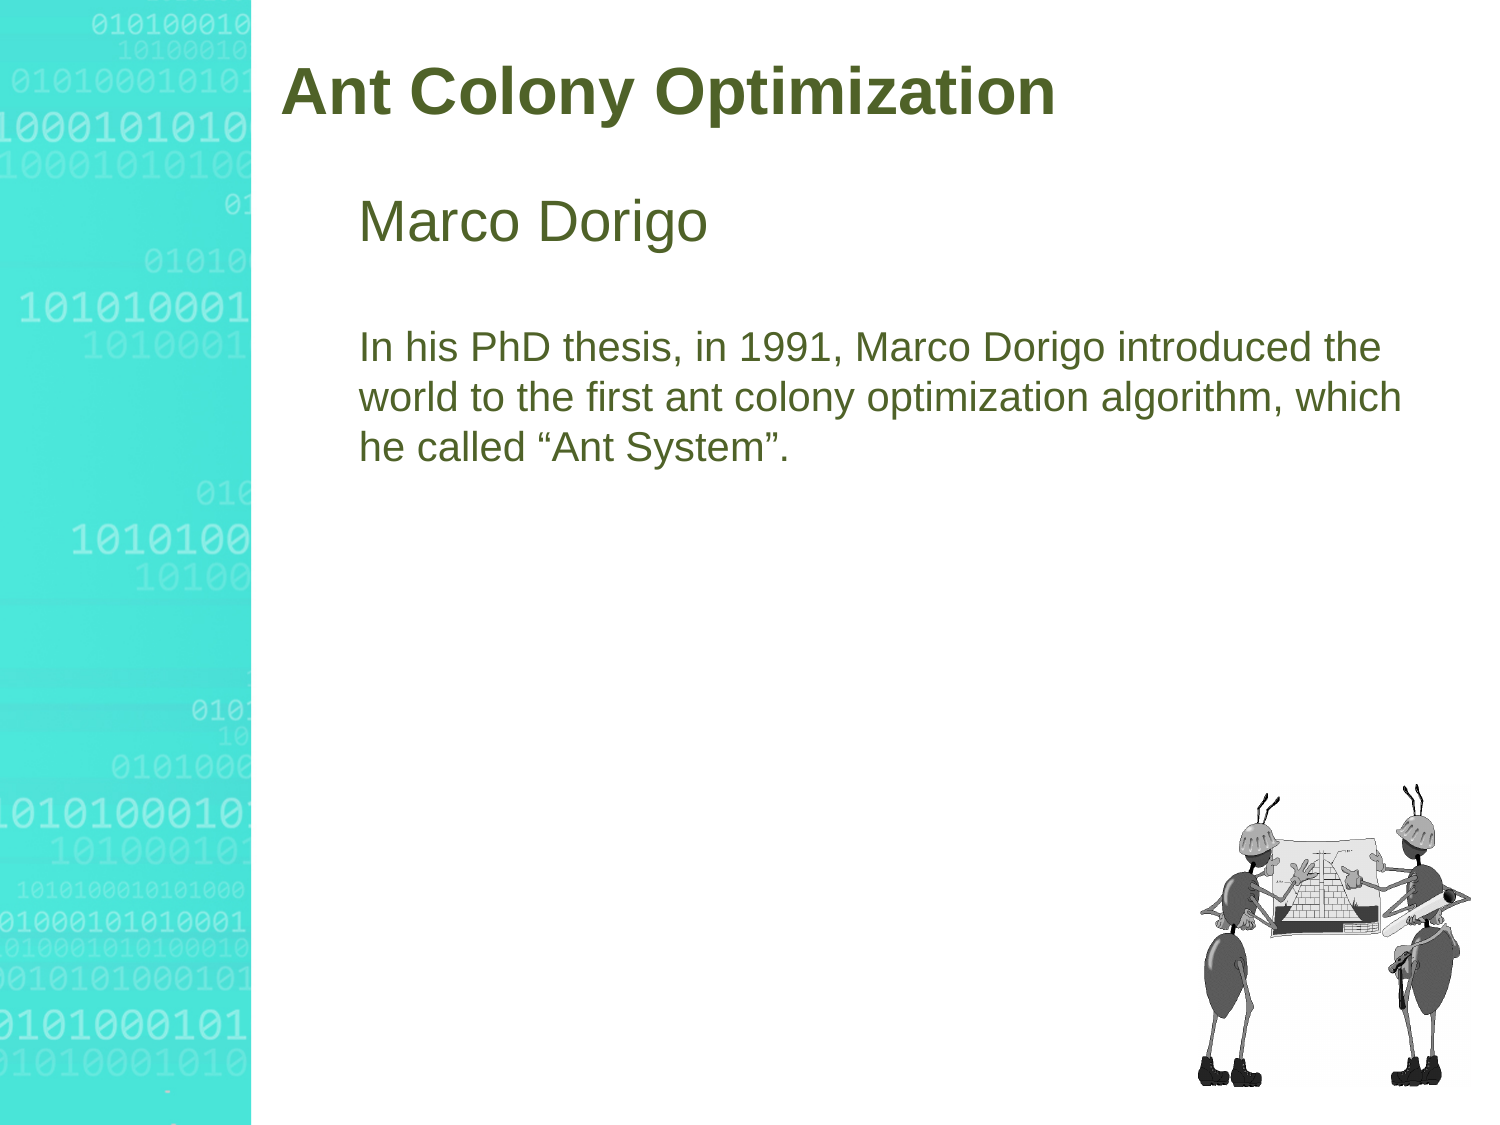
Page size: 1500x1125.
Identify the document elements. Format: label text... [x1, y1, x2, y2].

list Marco Dorigo In his PhD thesis, in 1991, Marco Dorigo introduced the world to the first ant colony optimization algorithm, which he called “Ant System”. [344, 175, 1421, 776]
picture [0, 0, 1500, 1125]
title Ant Colony Optimization [265, 0, 1500, 176]
